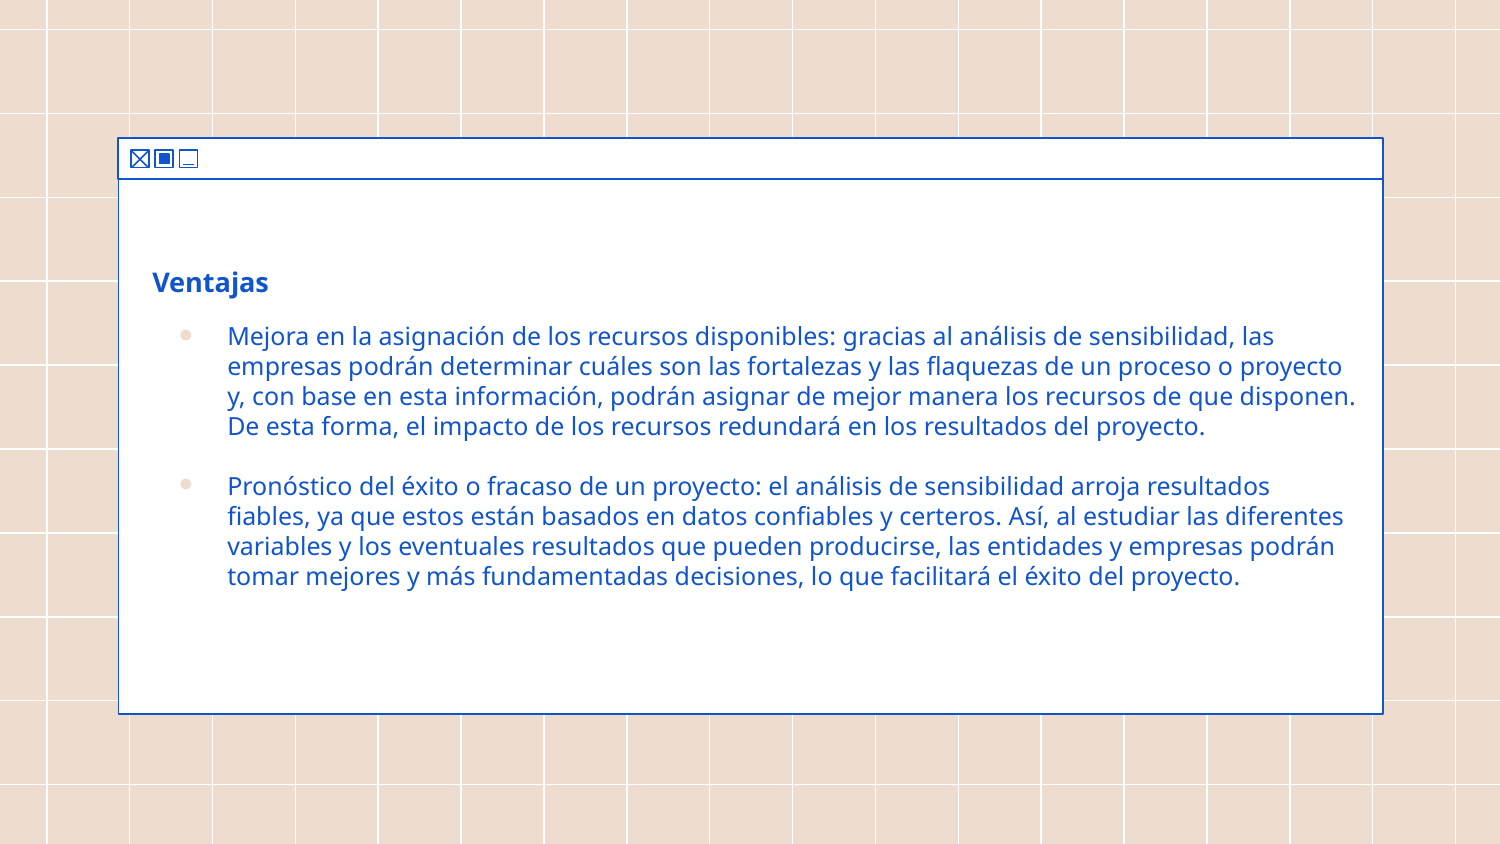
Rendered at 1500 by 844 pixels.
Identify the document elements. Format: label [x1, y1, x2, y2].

text_box [117, 137, 1384, 715]
